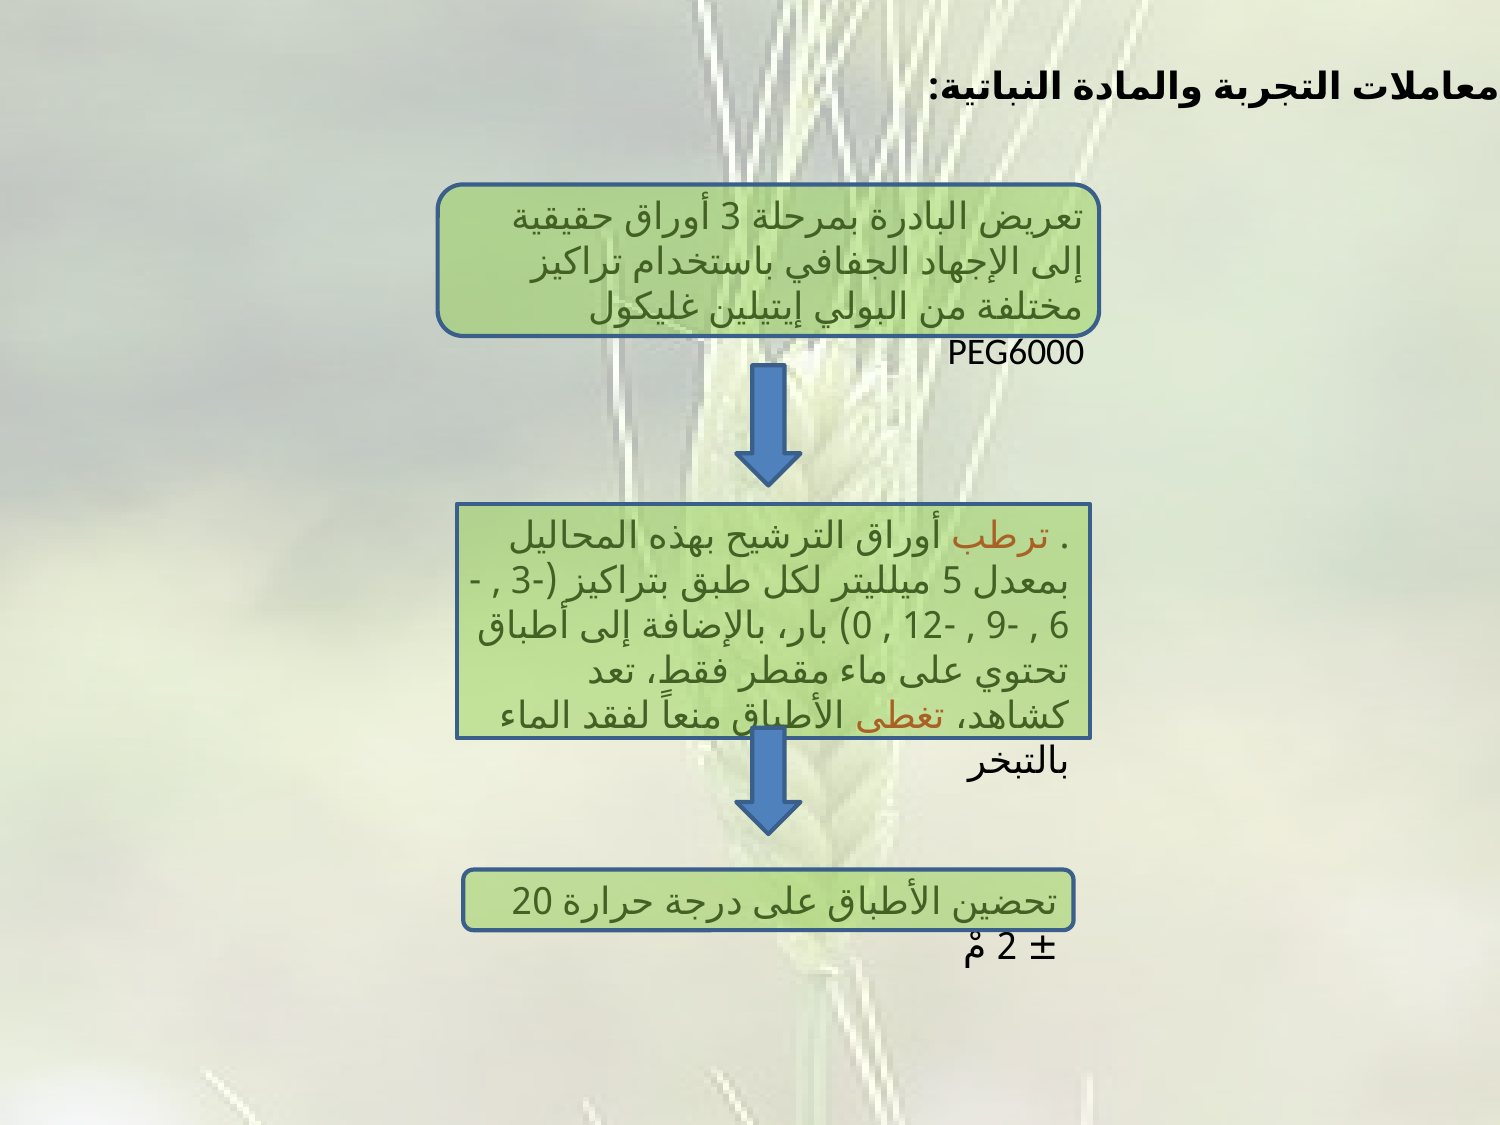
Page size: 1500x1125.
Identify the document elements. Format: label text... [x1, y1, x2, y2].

text_box تحضين الأطباق على درجة حرارة 20 ± 2 مْ [463, 928, 1074, 975]
text_box [734, 725, 803, 837]
text_box [435, 182, 1102, 339]
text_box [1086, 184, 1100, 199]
text_box [461, 867, 1076, 933]
text_box [455, 502, 1092, 740]
text_box معاملات التجربة والمادة النباتية: [912, 54, 1500, 115]
text_box . ترطب أوراق الترشيح بهذه المحاليل بمعدل 5 ميلليتر لكل طبق بتراكيز (-3 , -6 , -9 , -12 , 0) بار، بالإضافة إلى أطباق تحتوي على ماء مقطر فقط، تعد كشاهد، تغطى الأطباق منعاً لفقد الماء بالتبخر [452, 503, 750, 789]
text_box . ترطب أوراق الترشيح بهذه المحاليل بمعدل 5 ميلليتر لكل طبق بتراكيز (-3 , -6 , -9 , -12 , 0) بار، بالإضافة إلى أطباق تحتوي على ماء مقطر فقط، تعد كشاهد، تغطى الأطباق منعاً لفقد الماء بالتبخر [787, 740, 1085, 789]
text_box [734, 363, 803, 488]
text_box تعريض البادرة بمرحلة 3 أوراق حقيقية إلى الإجهاد الجفافي باستخدام تراكيز مختلفة من البولي إيتيلين غليكول PEG6000 [437, 322, 1100, 380]
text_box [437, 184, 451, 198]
